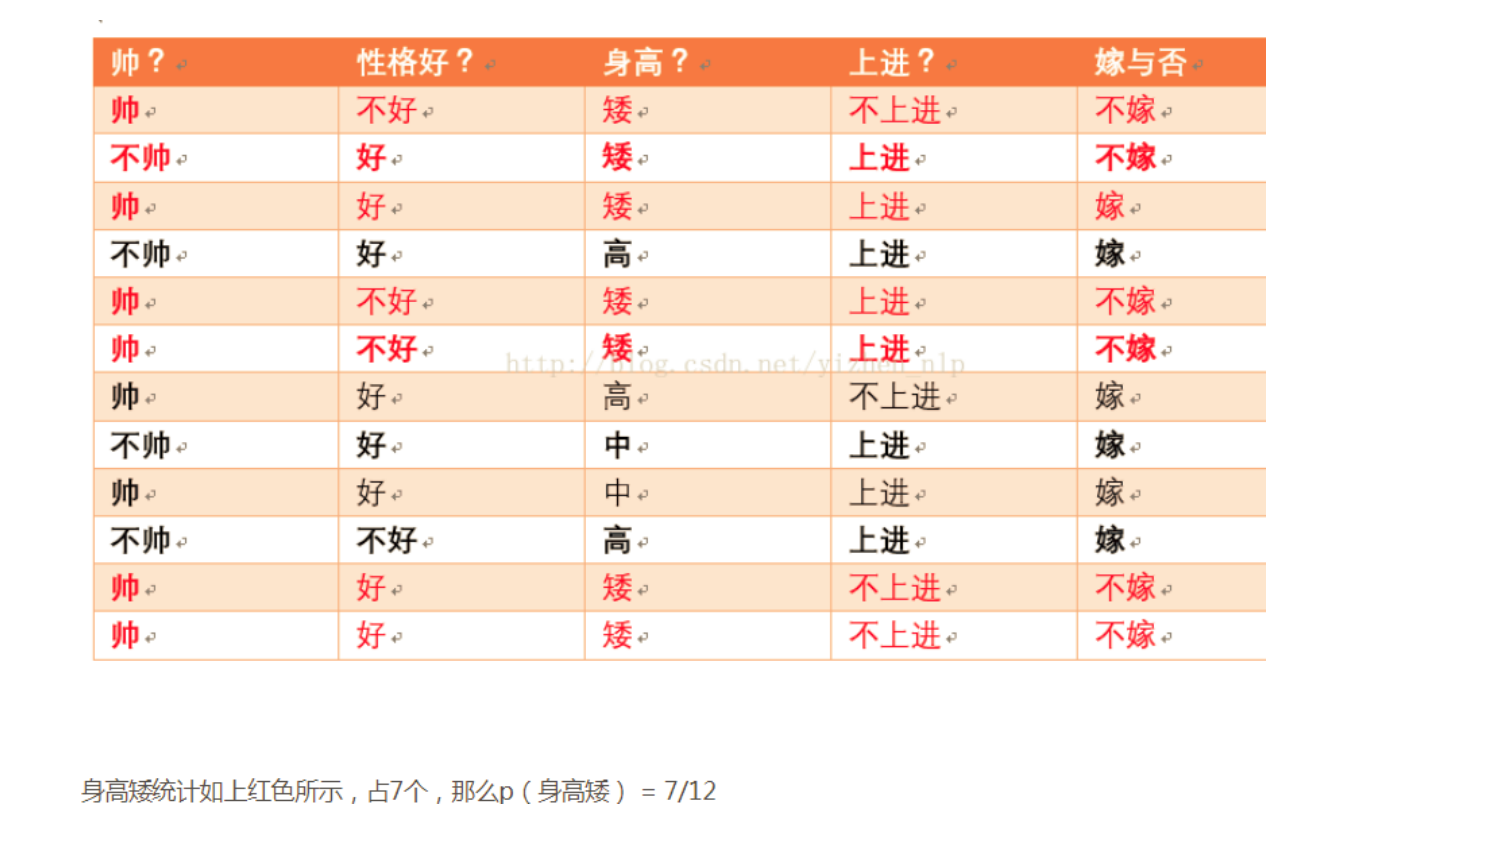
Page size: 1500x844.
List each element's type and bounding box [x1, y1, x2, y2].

picture [76, 19, 1266, 804]
